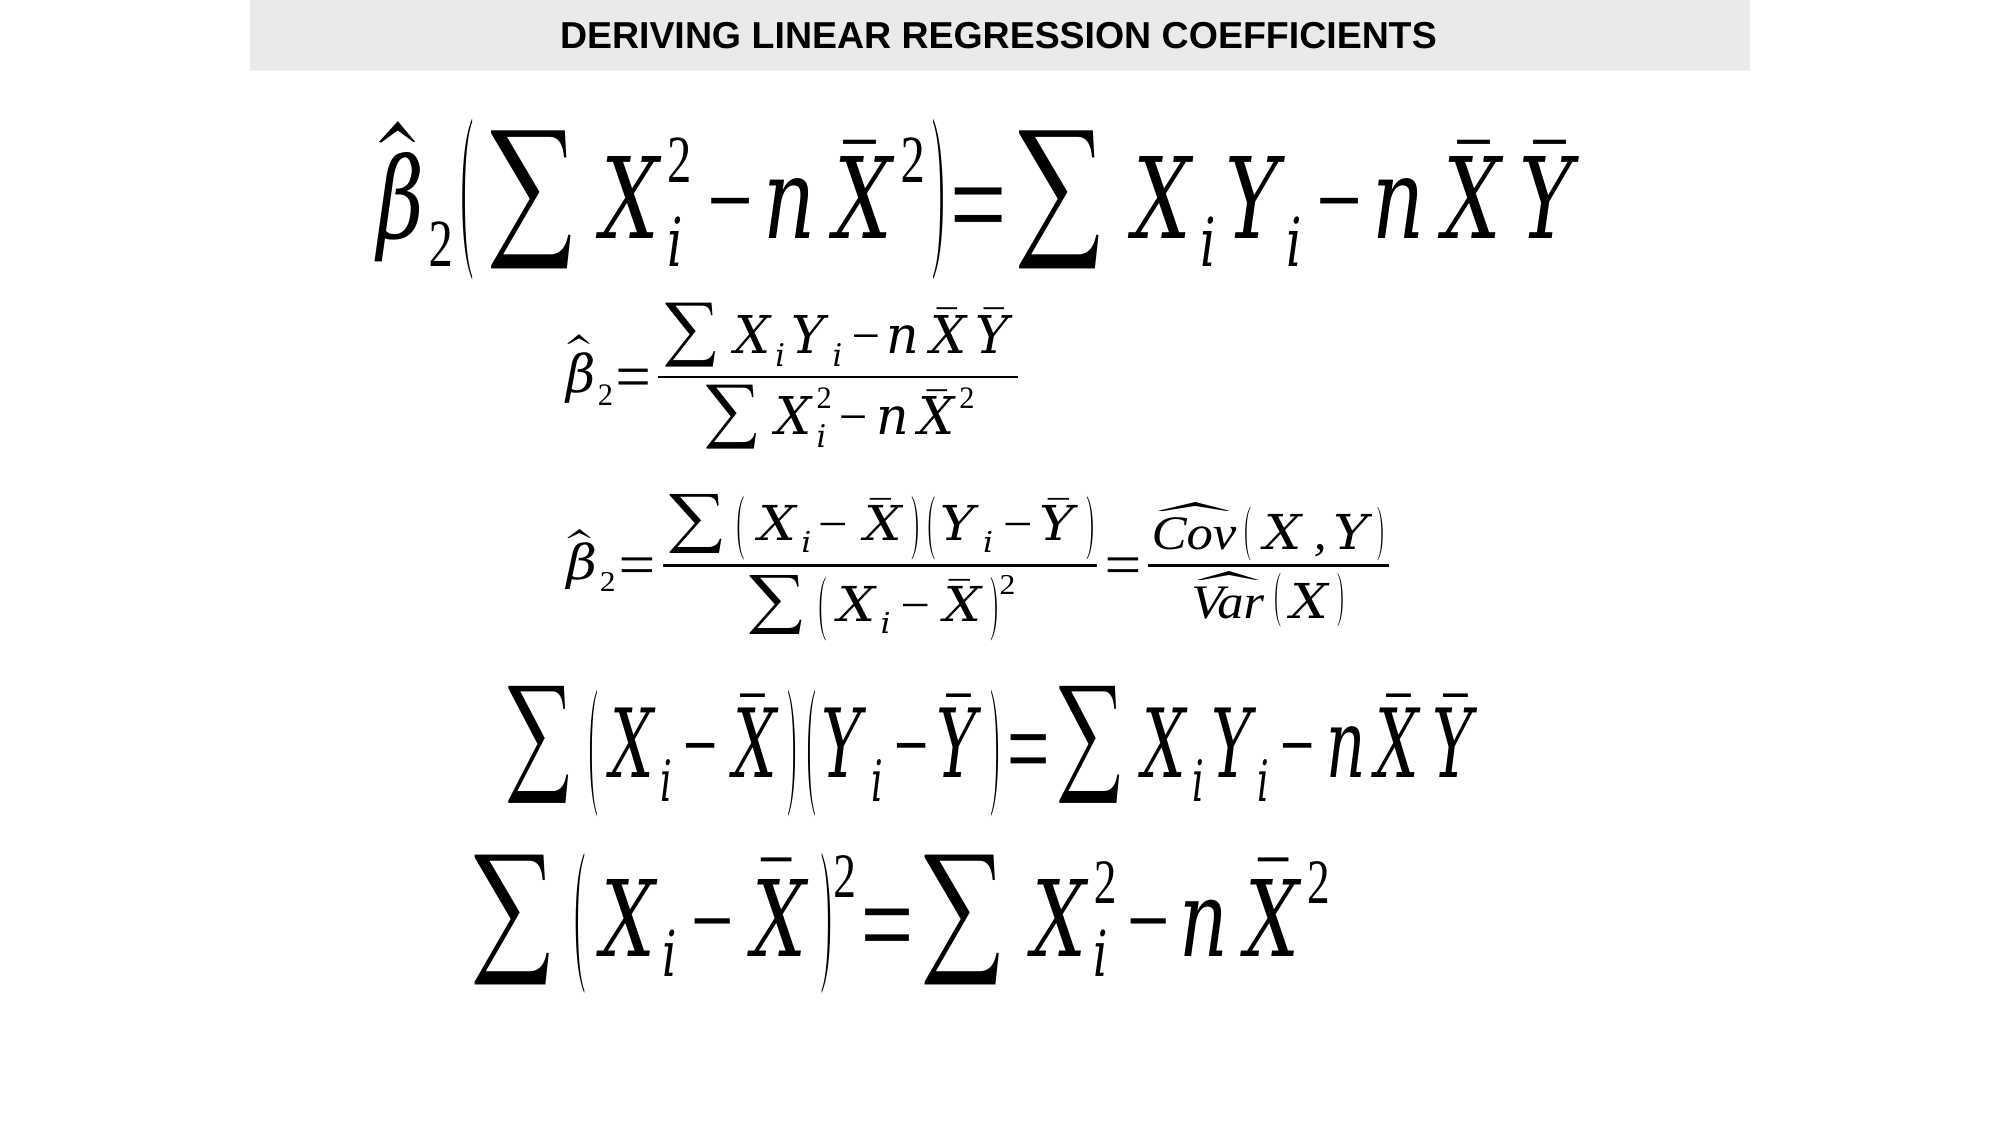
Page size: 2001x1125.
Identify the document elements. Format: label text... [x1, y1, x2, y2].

text_box [249, 0, 1750, 71]
text_box DERIVING LINEAR REGRESSION COEFFICIENTS [299, 4, 1699, 80]
